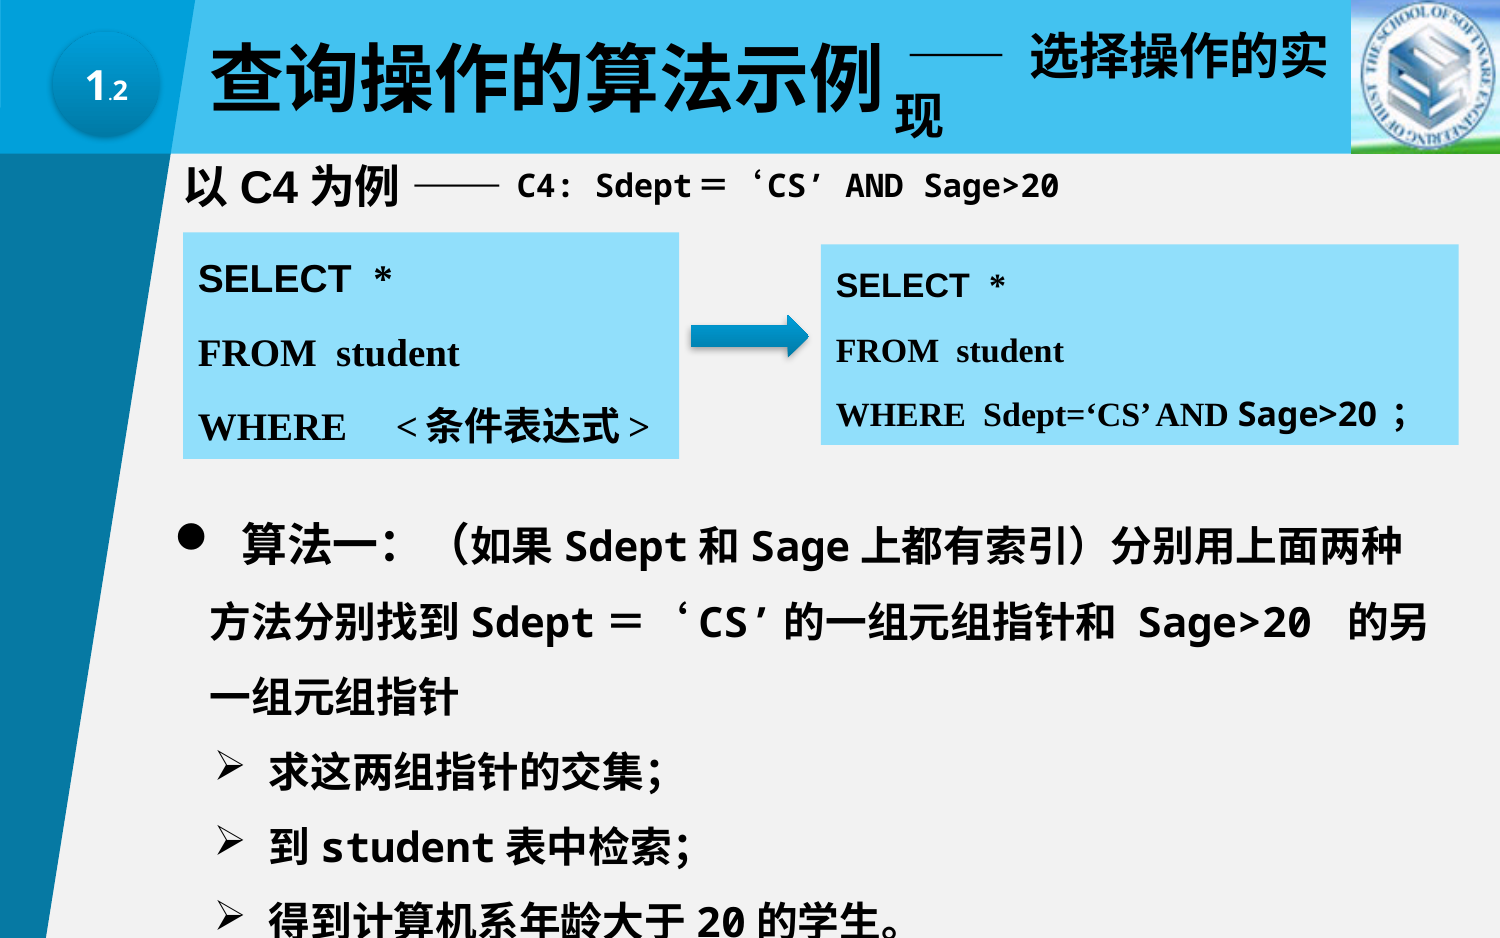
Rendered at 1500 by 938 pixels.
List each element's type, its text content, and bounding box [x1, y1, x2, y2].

text_box 1.2 [53, 31, 160, 137]
text_box —— 选择操作的实现 [904, 19, 1365, 150]
list C4: Sdept＝‘CS’ AND Sage>20 [527, 150, 1140, 213]
text_box SELECT * FROM student WHERE <条件表达式> [183, 232, 680, 459]
text_box 算法一：（如果Sdept和Sage上都有索引）分别用上面两种方法分别找到Sdept＝‘CS’的一组元组指针和 Sage>20 的另一组元组指针 求这两组指针的交集； 到student表中检索； 得到计算机系年龄大于20的学生。 [159, 480, 1459, 938]
text_box 查询操作的算法示例 [194, 1, 904, 152]
text_box [690, 315, 809, 358]
text_box 以C4为例 —— [159, 150, 527, 220]
picture [1351, 0, 1500, 154]
text_box SELECT * FROM student WHERE Sdept=‘CS’ AND Sage>20 ； [820, 244, 1459, 445]
